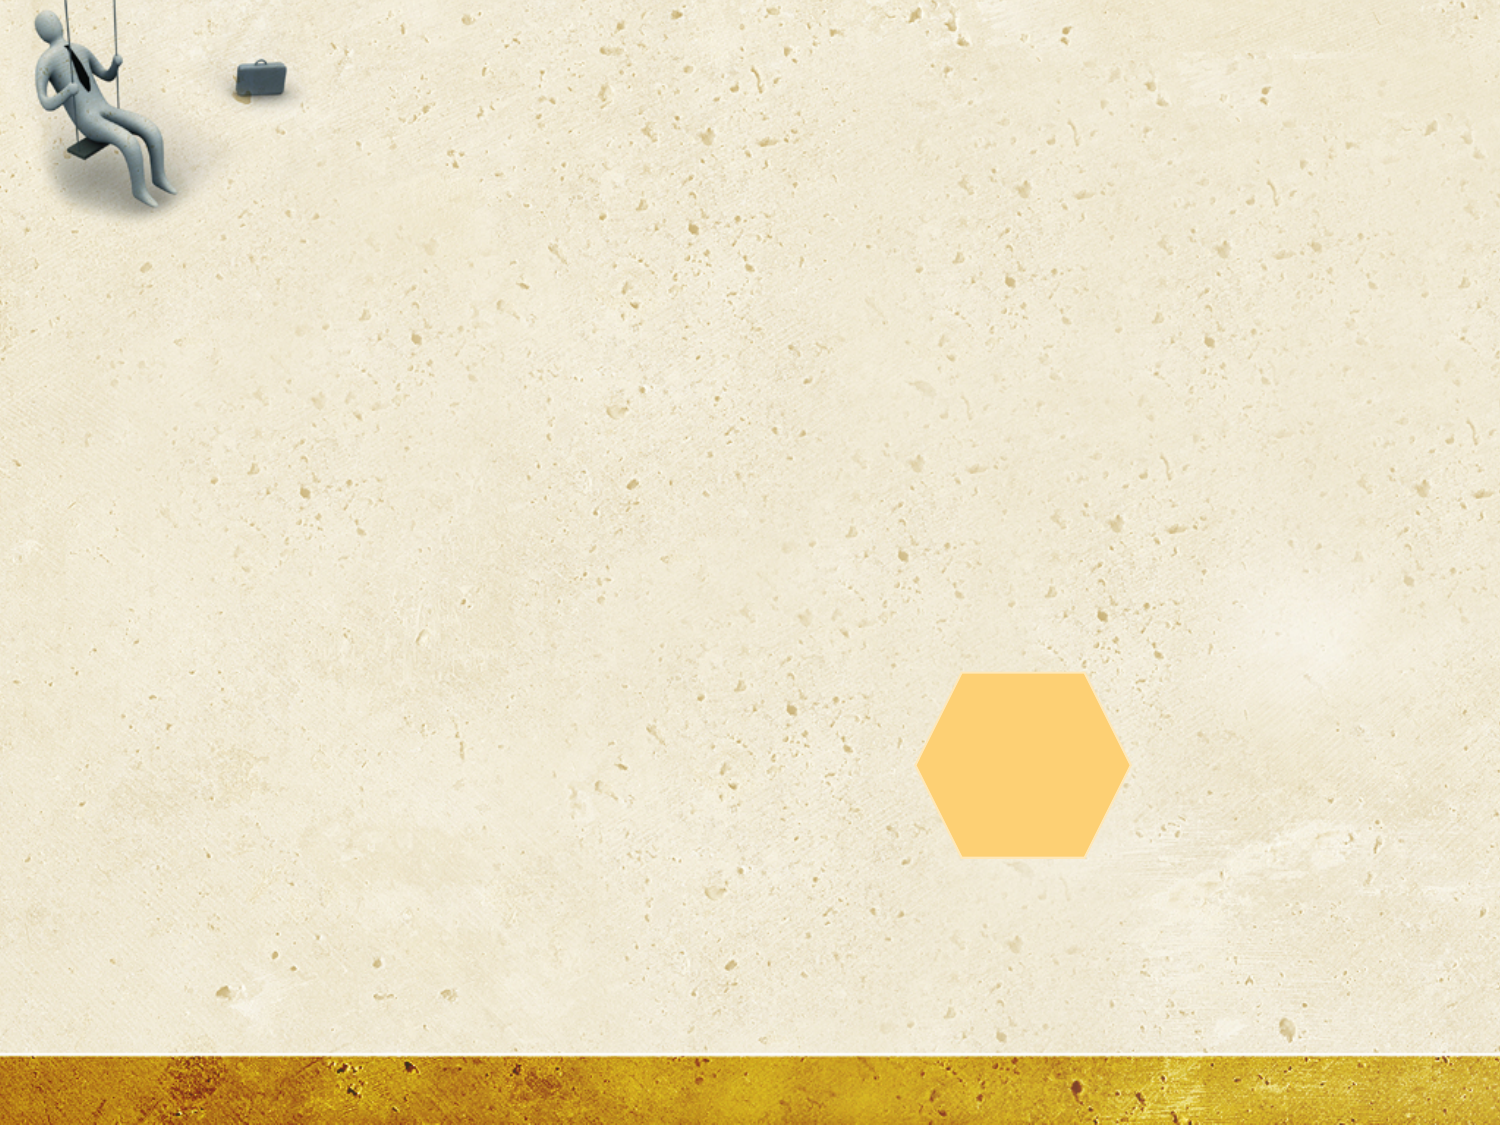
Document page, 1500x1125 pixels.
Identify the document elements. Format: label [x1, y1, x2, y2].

picture [0, 0, 1500, 1125]
text_box [914, 671, 1133, 859]
